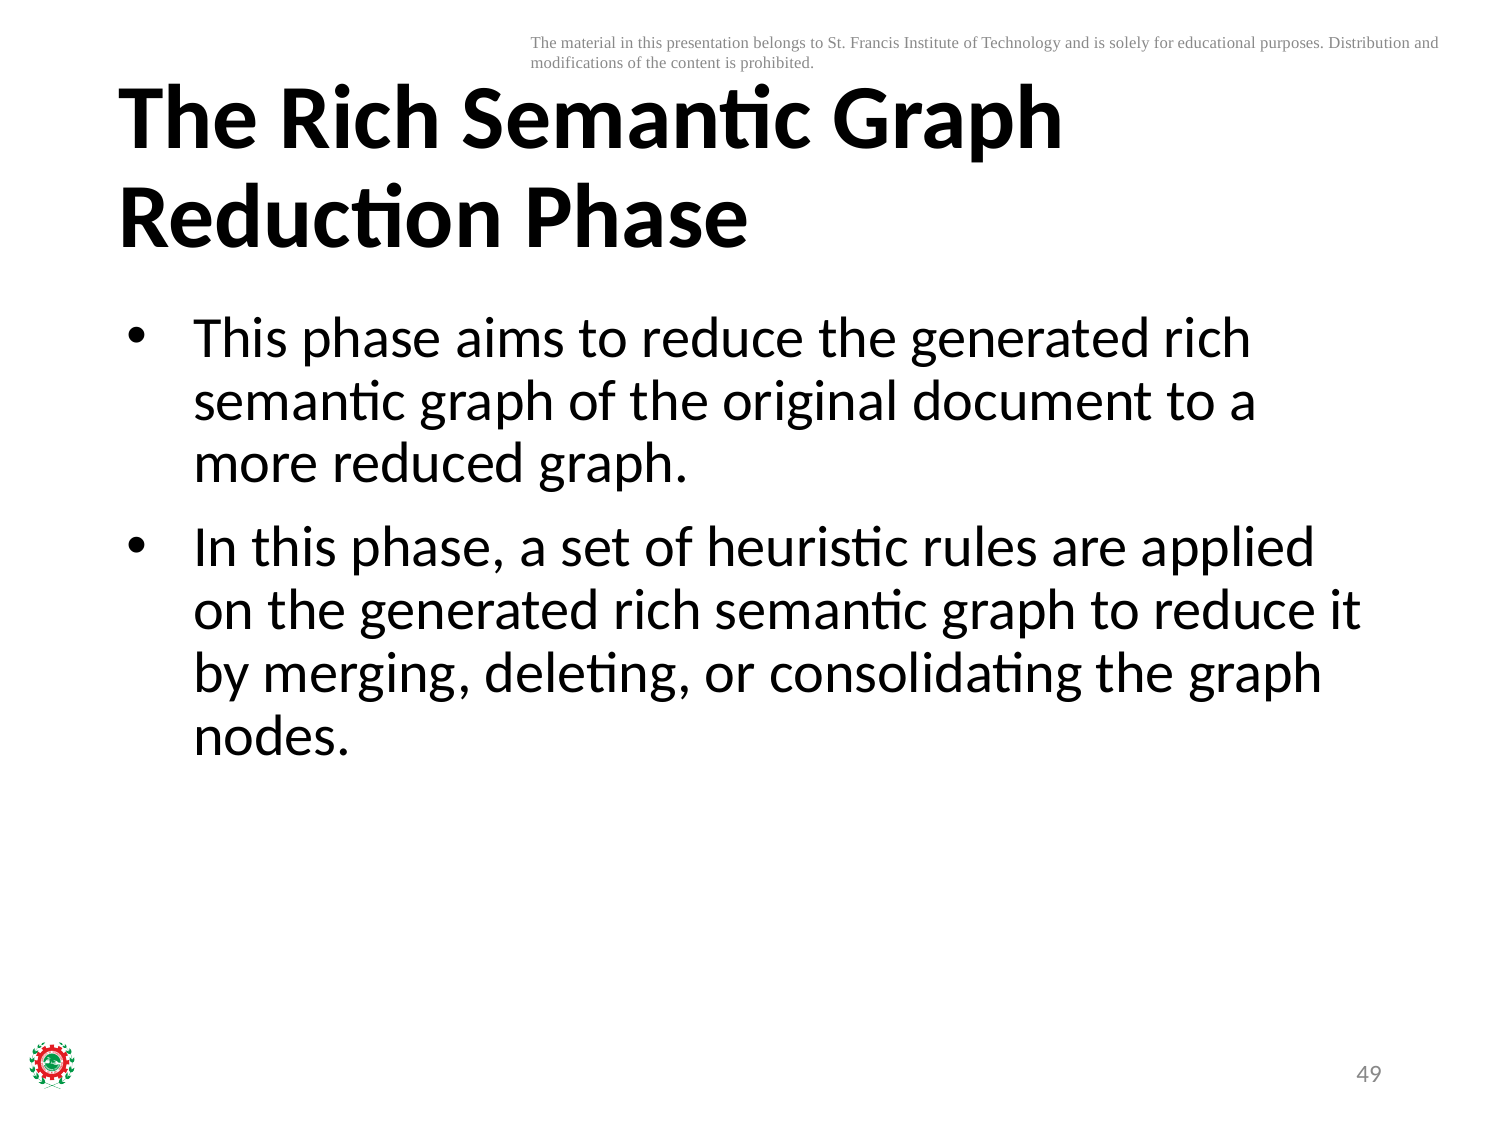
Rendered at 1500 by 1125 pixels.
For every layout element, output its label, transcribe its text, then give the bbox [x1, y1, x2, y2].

list This phase aims to reduce the generated rich semantic graph of the original document to a more reduced graph. In this phase, a set of heuristic rules are applied on the generated rich semantic graph to reduce it by merging, deleting, or consolidating the graph nodes. [103, 299, 1397, 1014]
picture [29, 1042, 75, 1089]
title The Rich Semantic Graph Reduction Phase [103, 59, 1397, 278]
slide_number 49 [1059, 1042, 1397, 1103]
